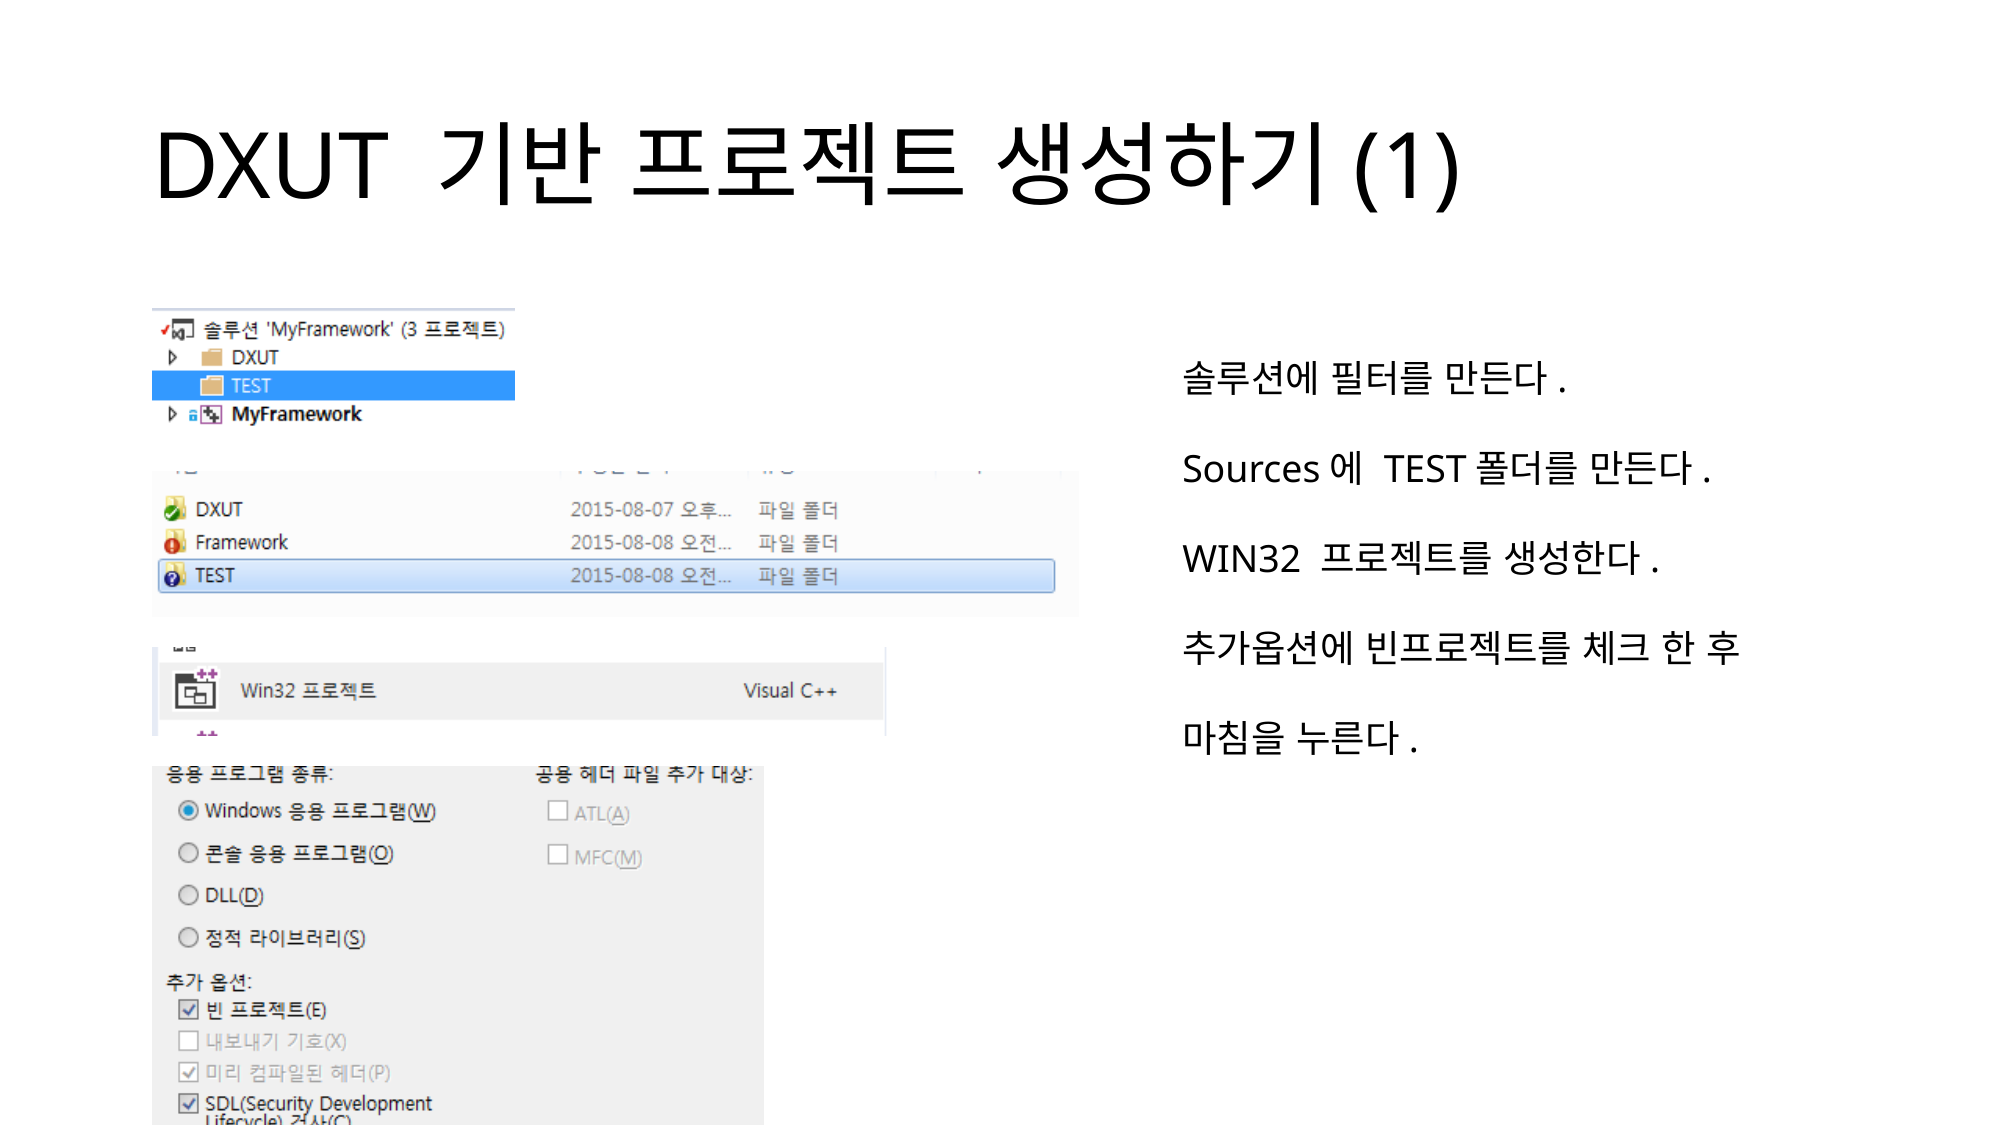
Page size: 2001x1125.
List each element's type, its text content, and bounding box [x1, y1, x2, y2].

picture [152, 471, 1079, 617]
text_box 솔루션에 필터를 만든다. Sources에 TEST폴더를 만든다. WIN32 프로젝트를 생성한다. 추가옵션에 빈프로젝트를 체크 한 후 마침을 누른다. [1167, 348, 1757, 768]
picture [152, 308, 515, 440]
picture [152, 766, 764, 1125]
title DXUT 기반 프로젝트 생성하기(1) [137, 59, 1863, 278]
picture [152, 647, 896, 736]
